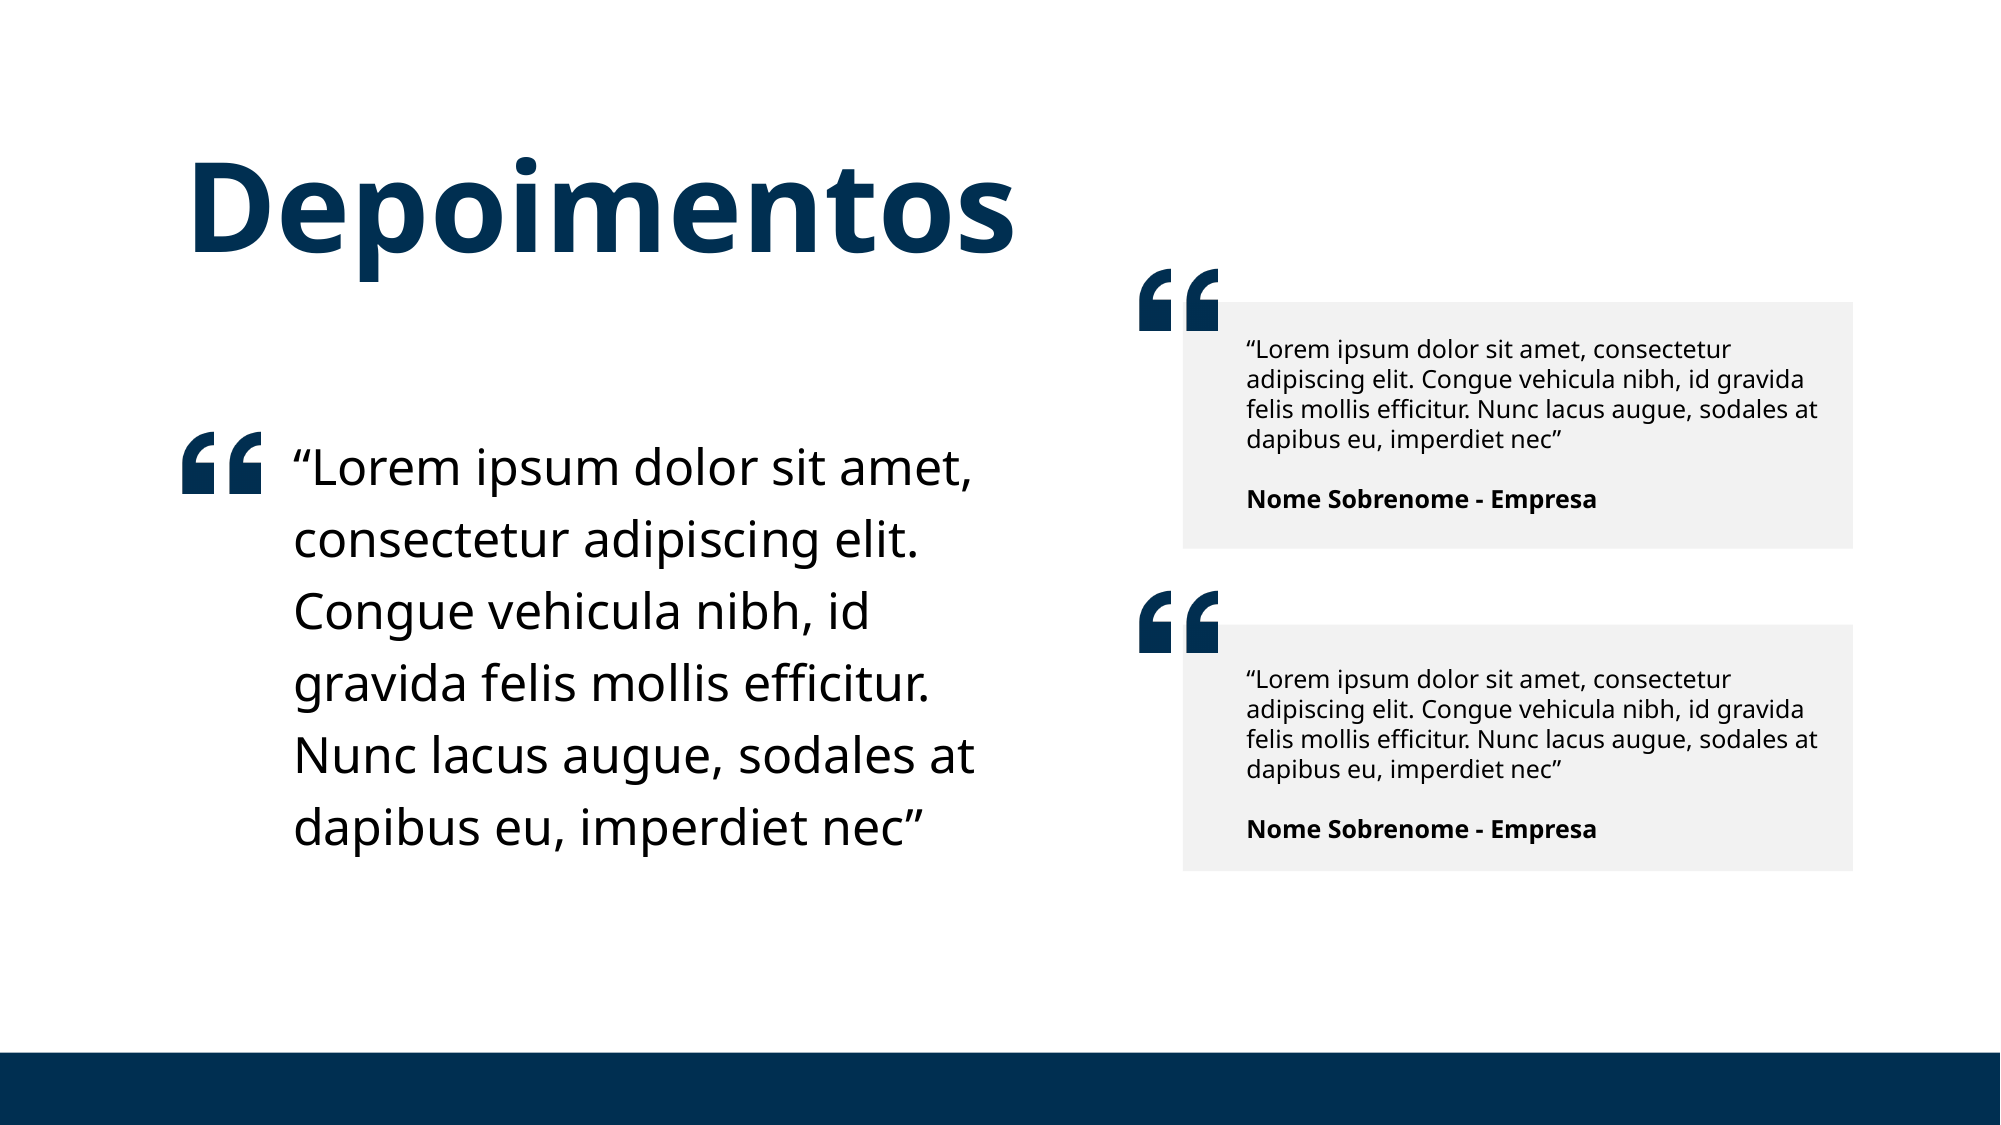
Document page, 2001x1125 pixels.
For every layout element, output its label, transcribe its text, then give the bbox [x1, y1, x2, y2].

text_box [0, 1052, 2000, 1125]
text_box Depoimentos [169, 124, 1260, 287]
text_box “Lorem ipsum dolor sit amet, consectetur adipiscing elit. Congue vehicula nibh, id gravida felis mollis efficitur. Nunc lacus augue, sodales at dapibus eu, imperdiet nec” [278, 416, 1039, 790]
text_box [1182, 301, 1854, 550]
text_box “Lorem ipsum dolor sit amet, consectetur adipiscing elit. Congue vehicula nibh, id gravida felis mollis efficitur. Nunc lacus augue, sodales at dapibus eu, imperdiet nec” Nome Sobrenome - Empresa [1231, 326, 1837, 519]
text_box [1182, 623, 1854, 872]
text_box “Lorem ipsum dolor sit amet, consectetur adipiscing elit. Congue vehicula nibh, id gravida felis mollis efficitur. Nunc lacus augue, sodales at dapibus eu, imperdiet nec” Nome Sobrenome - Empresa [1231, 655, 1837, 849]
picture [1103, 224, 1254, 375]
picture [146, 387, 297, 538]
picture [1103, 546, 1254, 697]
